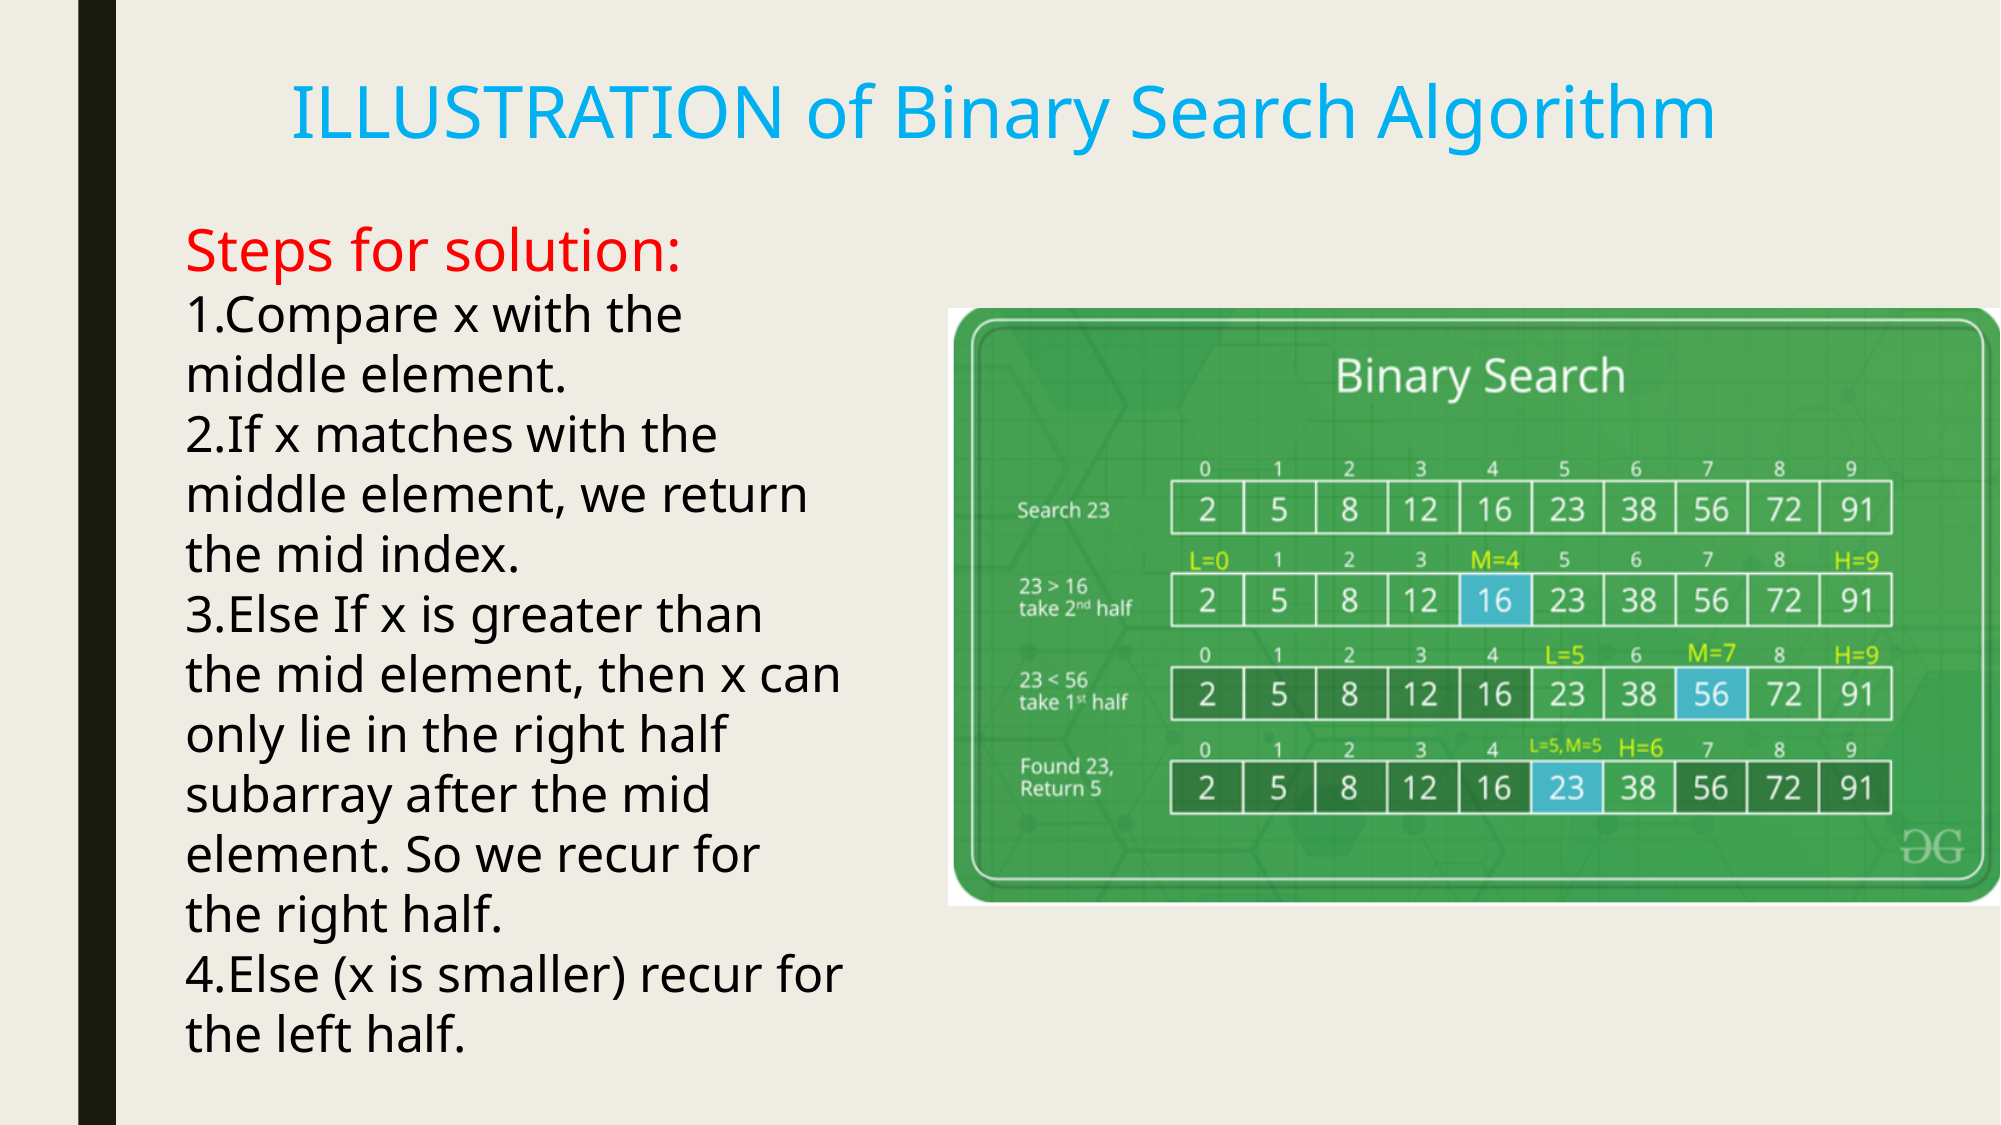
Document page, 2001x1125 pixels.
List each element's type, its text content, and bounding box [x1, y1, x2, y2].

text_box Steps for solution: 1.Compare x with the middle element. 2.If x matches with the middle element, we return the mid index. 3.Else If x is greater than the mid element, then x can only lie in the right half subarray after the mid element. So we recur for the right half. 4.Else (x is smaller) recur for the left half. [170, 205, 863, 1071]
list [948, 308, 2000, 906]
title ILLUSTRATION of Binary Search Algorithm [276, 68, 1916, 163]
